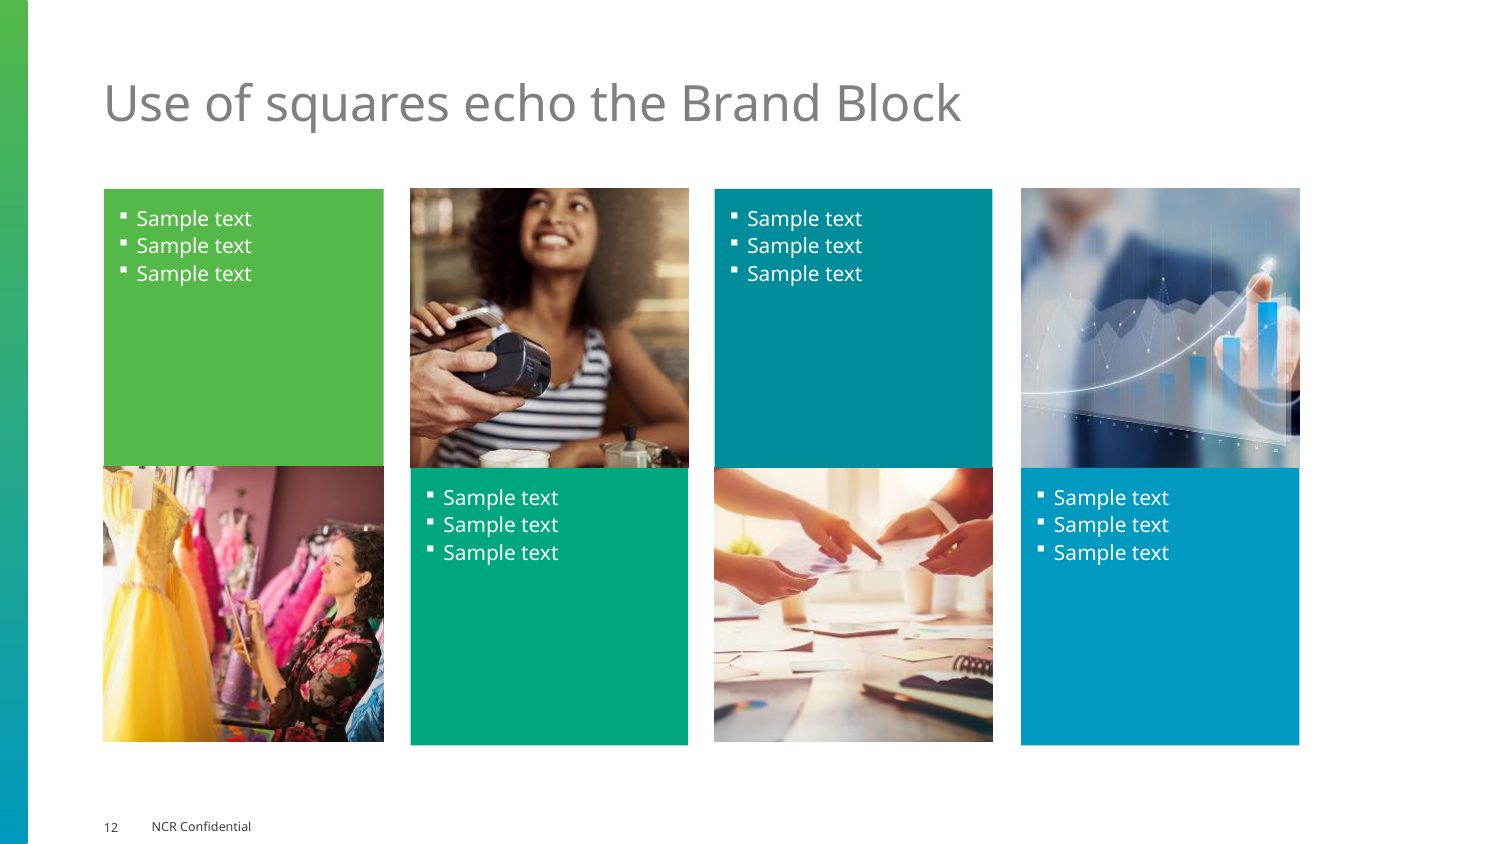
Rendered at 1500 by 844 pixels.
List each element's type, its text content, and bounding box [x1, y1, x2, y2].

list Sample text Sample text Sample text [1021, 472, 1300, 746]
title Use of squares echo the Brand Block [103, 24, 1452, 188]
picture [714, 467, 993, 742]
footer NCR Confidential [151, 811, 658, 844]
picture [1021, 188, 1300, 467]
list Sample text Sample text Sample text [103, 188, 384, 461]
picture [103, 466, 384, 742]
picture [410, 188, 689, 469]
list Sample text Sample text Sample text [714, 188, 993, 462]
list Sample text Sample text Sample text [410, 472, 689, 746]
slide_number 12 [103, 811, 129, 844]
